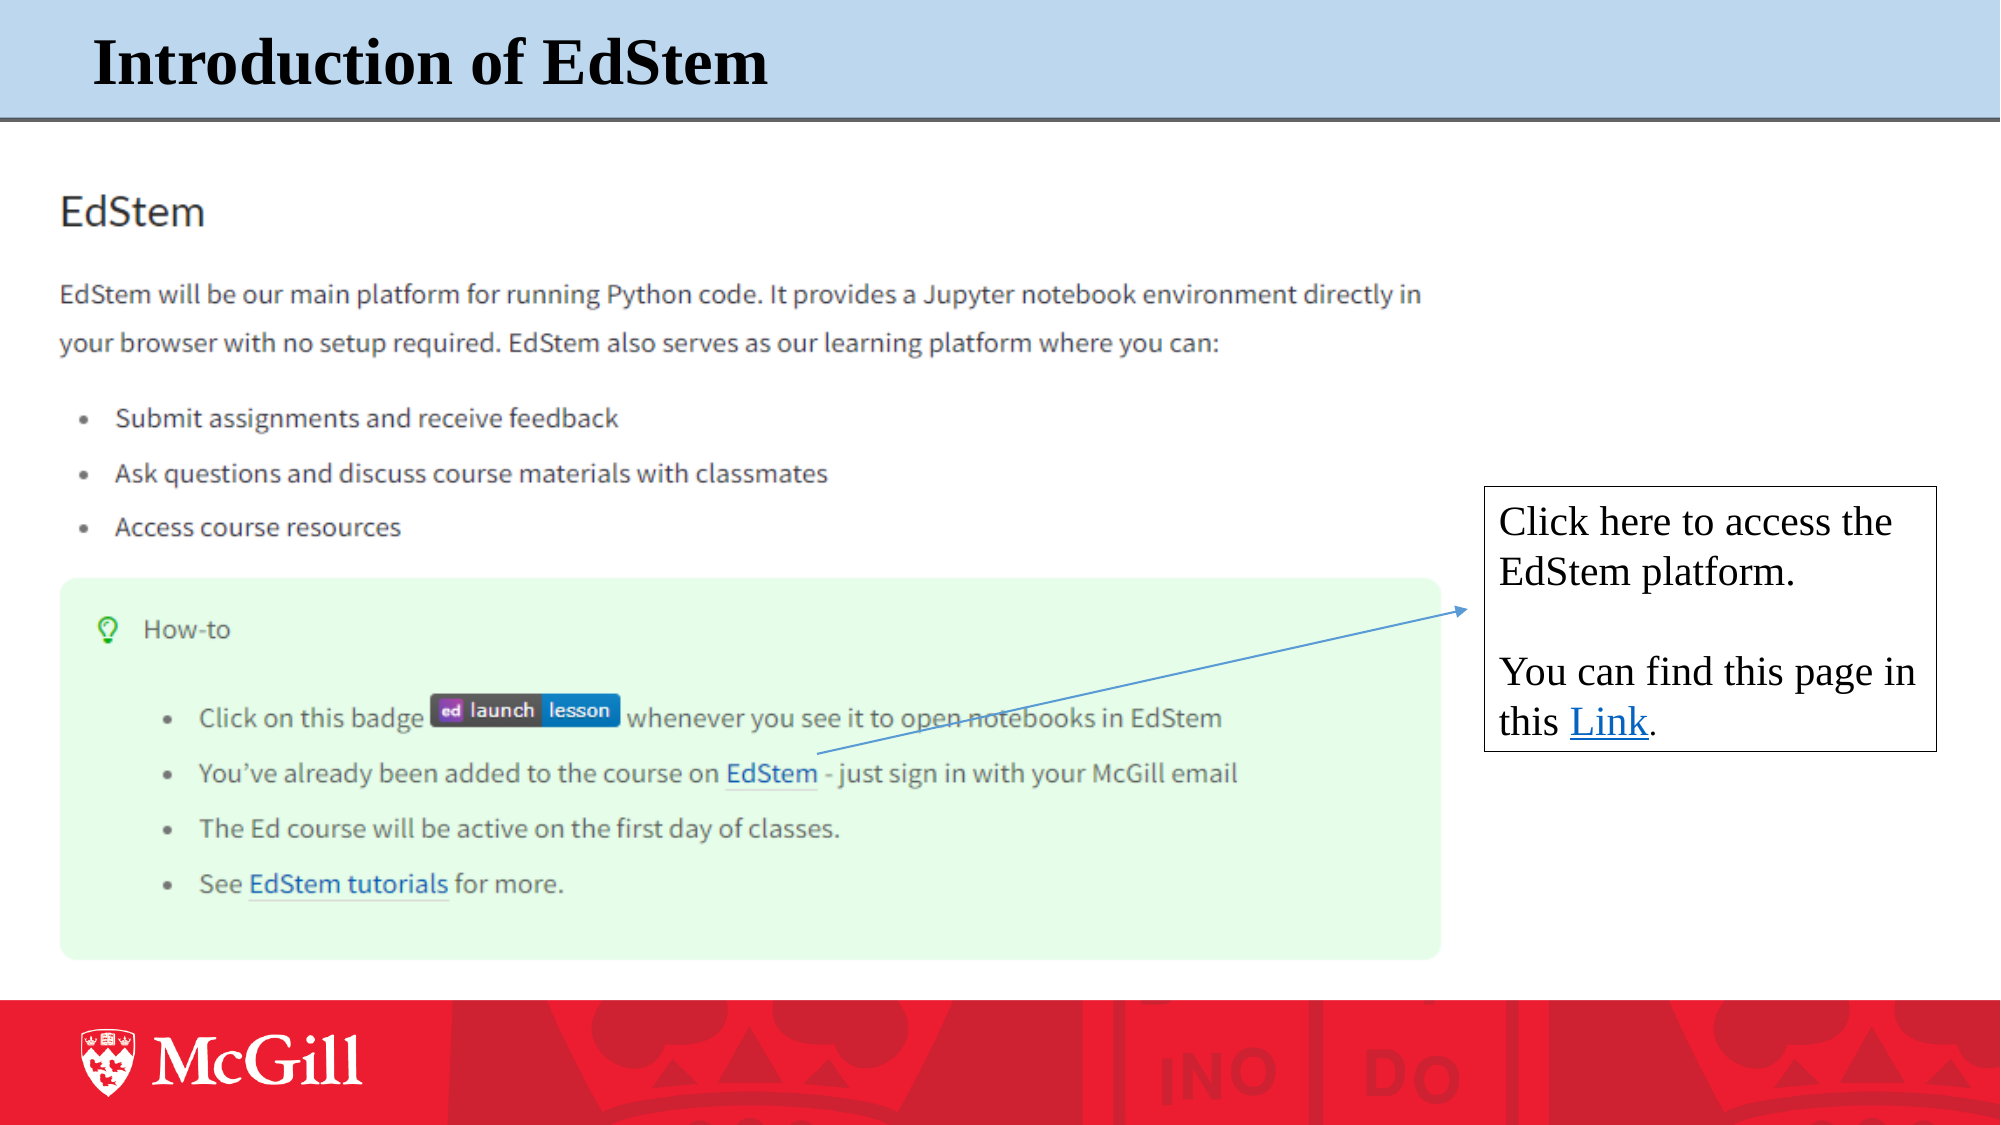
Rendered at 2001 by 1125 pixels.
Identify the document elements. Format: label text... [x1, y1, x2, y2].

text_box Click here to access the EdStem platform. You can find this page in this Link. [1485, 486, 1937, 752]
text_box Introduction of EdStem [77, 10, 1745, 106]
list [15, 163, 1485, 977]
picture [0, 0, 2001, 1125]
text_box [816, 608, 1468, 754]
text_box [0, 0, 2000, 117]
